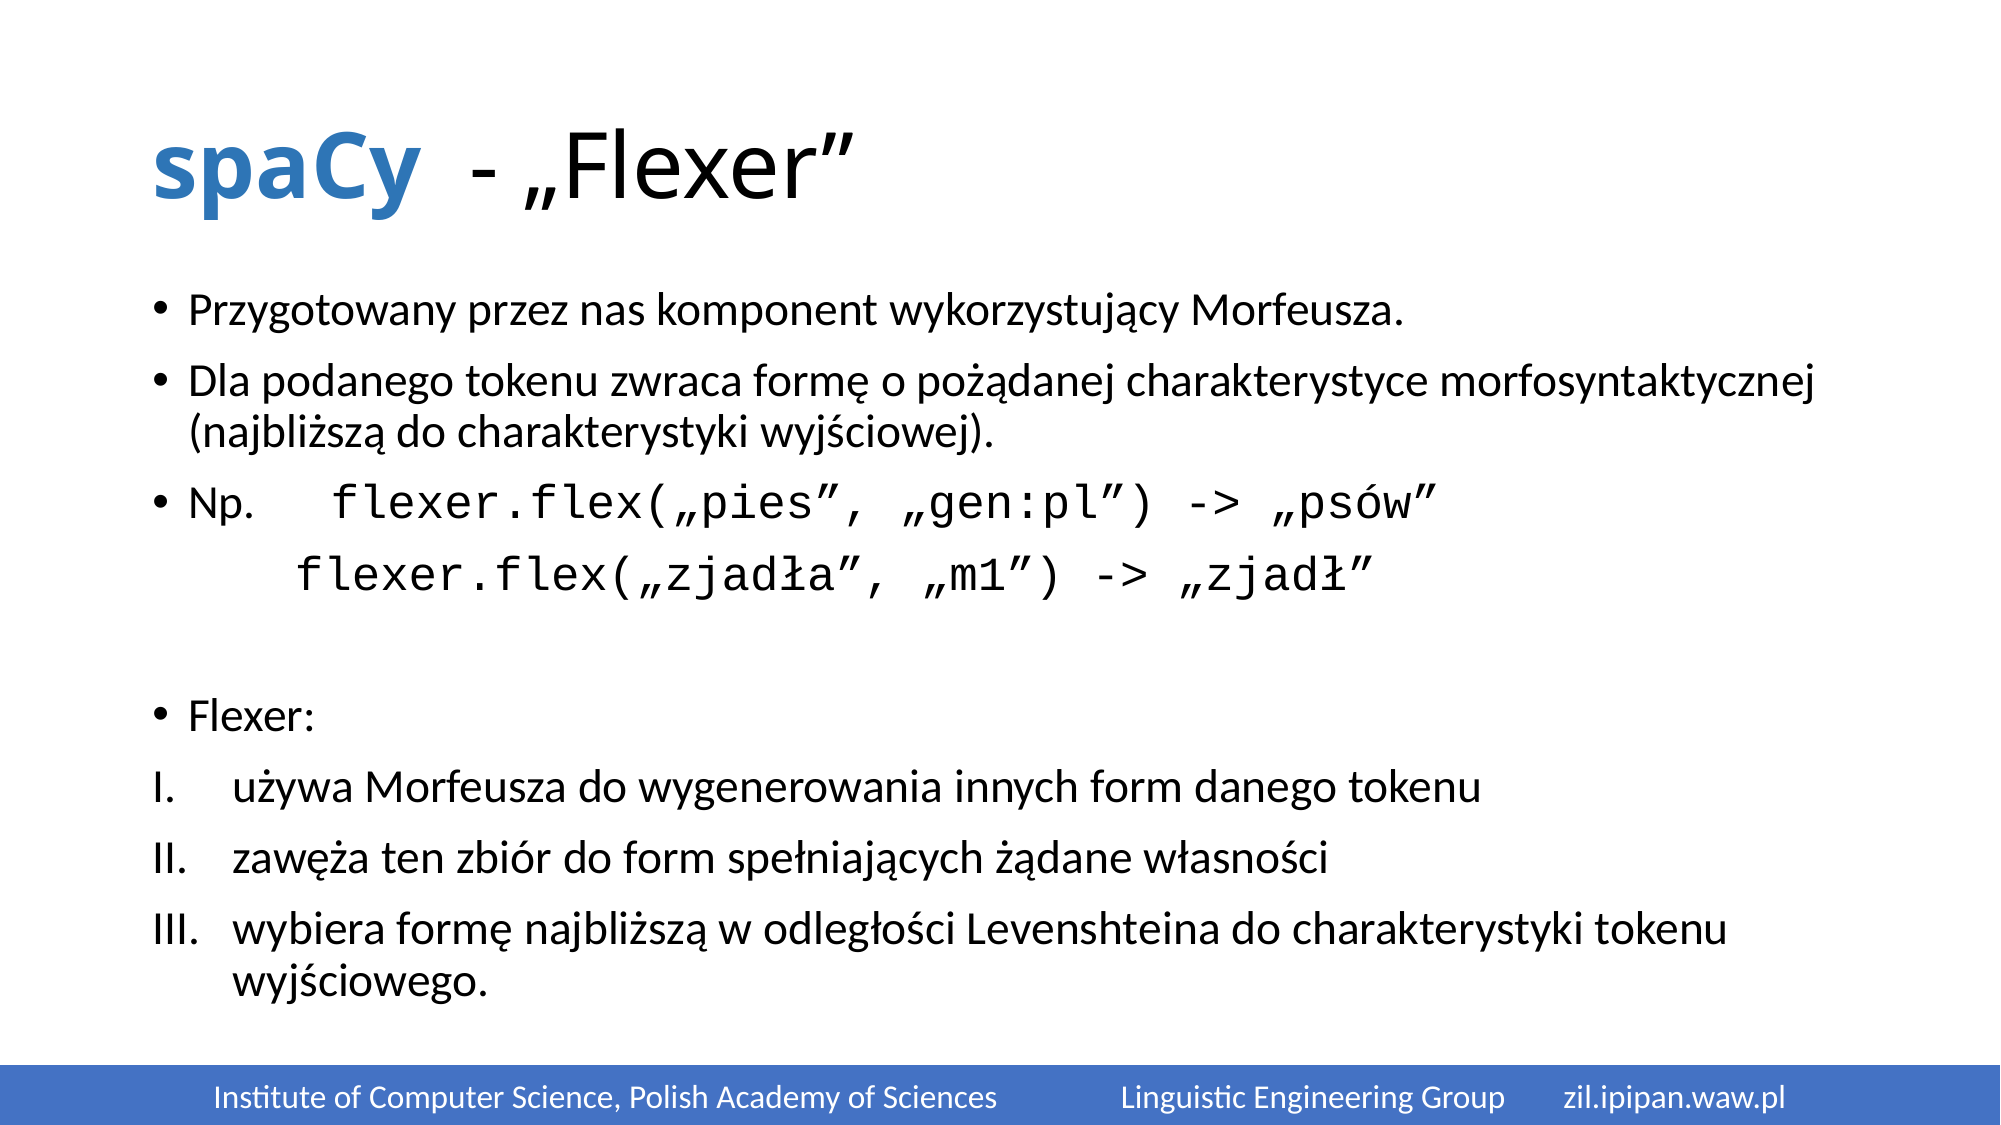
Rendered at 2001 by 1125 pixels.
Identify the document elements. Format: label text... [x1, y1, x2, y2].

footer Institute of Computer Science, Polish Academy of Sciences Linguistic Engineering Group zil.ipipan.waw.pl [0, 1065, 2000, 1125]
list Przygotowany przez nas komponent wykorzystujący Morfeusza. Dla podanego tokenu zwraca formę o pożądanej charakterystyce morfosyntaktycznej (najbliższą do charakterystyki wyjściowej). Np. flexer.flex(„pies”, „gen:pl”) -> „psów” flexer.flex(„zjadła”, „m1”) -> „zjadł” Flexer: używa Morfeusza do wygenerowania innych form danego tokenu zawęża ten zbiór do form spełniających żądane własności wybiera formę najbliższą w odległości Levenshteina do charakterystyki tokenu wyjściowego. [137, 277, 1863, 1015]
title spaCy - „Flexer” [137, 59, 1863, 277]
